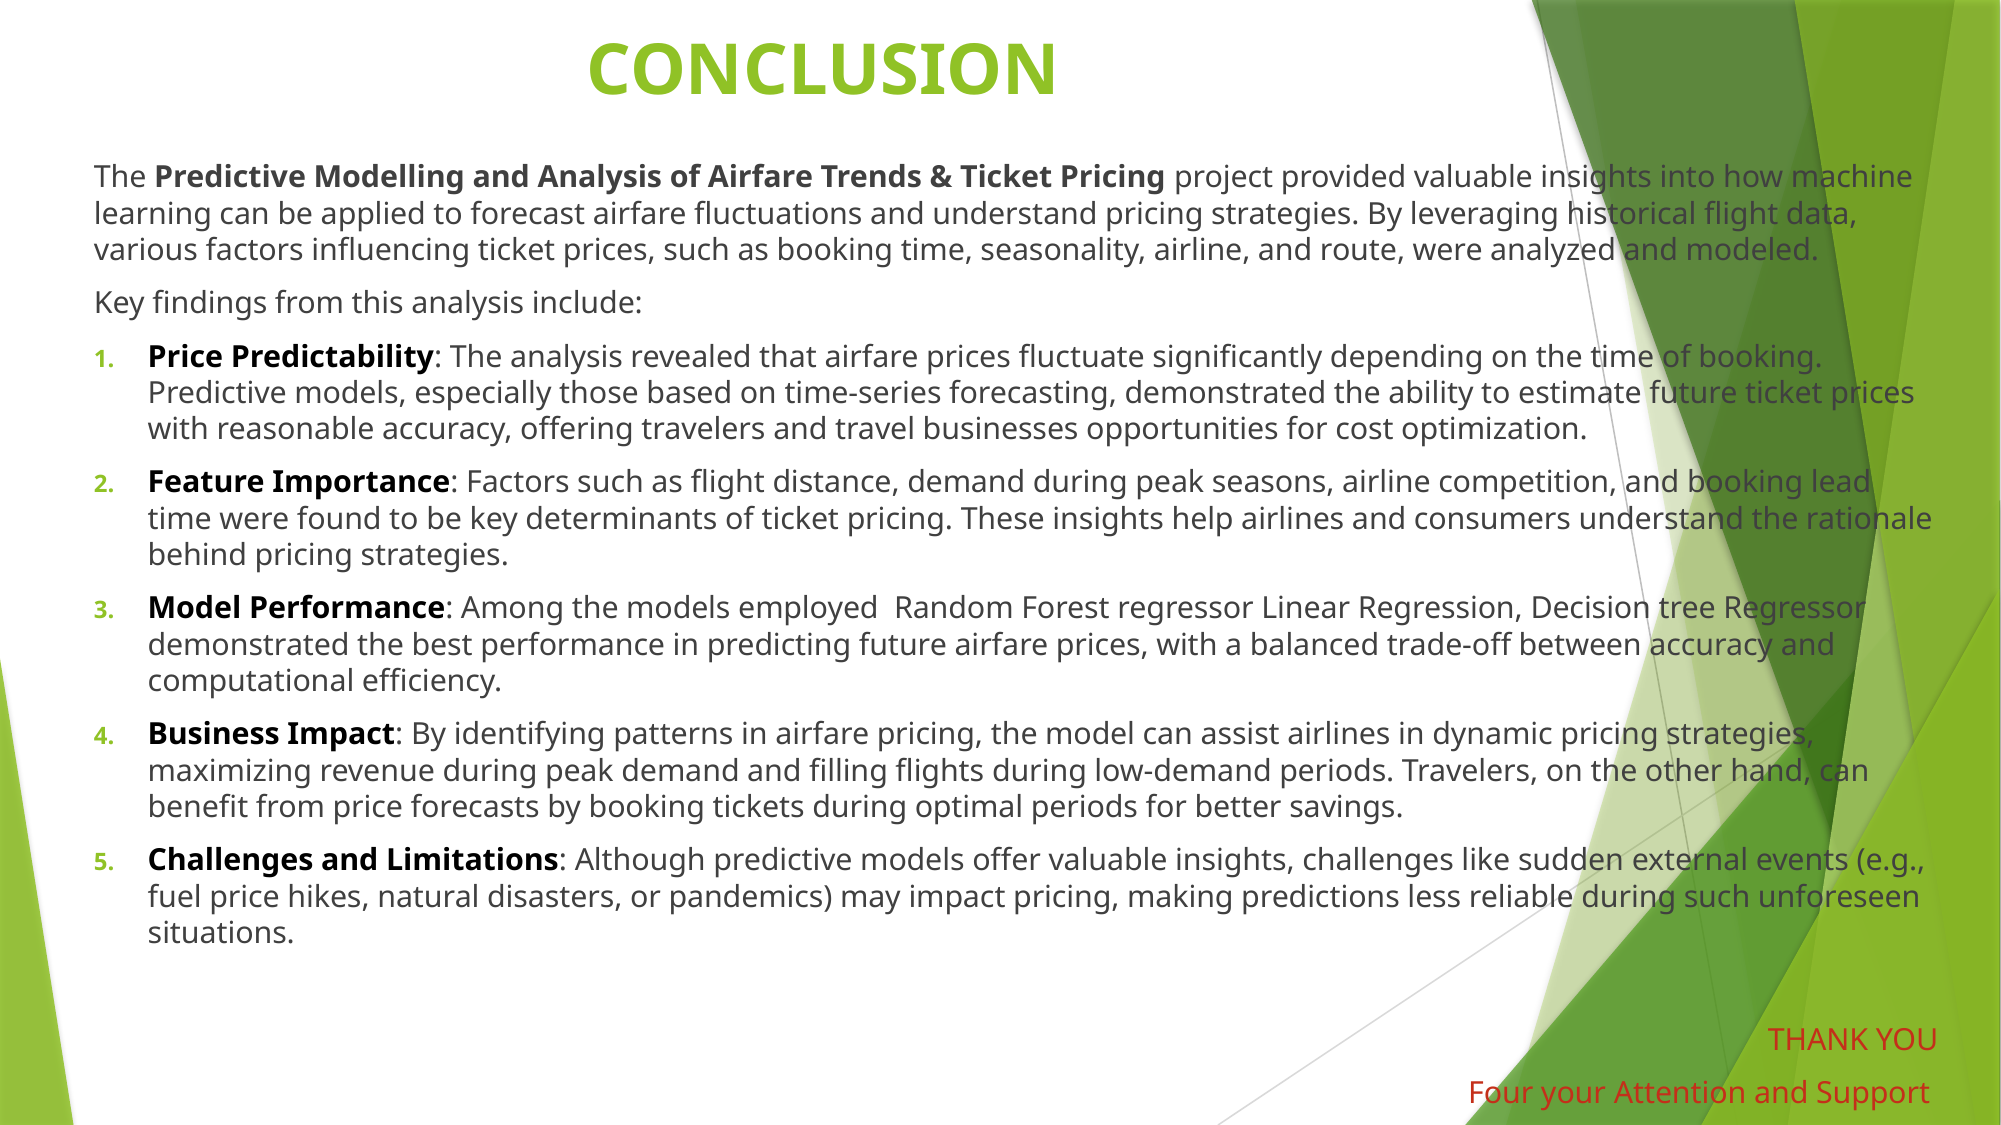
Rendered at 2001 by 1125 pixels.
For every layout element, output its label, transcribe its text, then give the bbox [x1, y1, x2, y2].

title CONCLUSION [125, 16, 1522, 96]
list The Predictive Modelling and Analysis of Airfare Trends & Ticket Pricing project provided valuable insights into how machine learning can be applied to forecast airfare fluctuations and understand pricing strategies. By leveraging historical flight data, various factors influencing ticket prices, such as booking time, seasonality, airline, and route, were analyzed and modeled. Key findings from this analysis include: Price Predictability: The analysis revealed that airfare prices fluctuate significantly depending on the time of booking. Predictive models, especially those based on time-series forecasting, demonstrated the ability to estimate future ticket prices with reasonable accuracy, offering travelers and travel businesses opportunities for cost optimization. Feature Importance: Factors such as flight distance, demand during peak seasons, airline competition, and booking lead time were found to be key determinants of ticket pricing. These insights help airlines and consumers understand the rationale behind pricing strategies. Model Performance: Among the models employed Random Forest regressor Linear Regression, Decision tree Regressor demonstrated the best performance in predicting future airfare prices, with a balanced trade-off between accuracy and computational efficiency. Business Impact: By identifying patterns in airfare pricing, the model can assist airlines in dynamic pricing strategies, maximizing revenue during peak demand and filling flights during low-demand periods. Travelers, on the other hand, can benefit from price forecasts by booking tickets during optimal periods for better savings. Challenges and Limitations: Although predictive models offer valuable insights, challenges like sudden external events (e.g., fuel price hikes, natural disasters, or pandemics) may impact pricing, making predictions less reliable during such unforeseen situations. THANK YOU Four your Attention and Support [79, 96, 1954, 1125]
